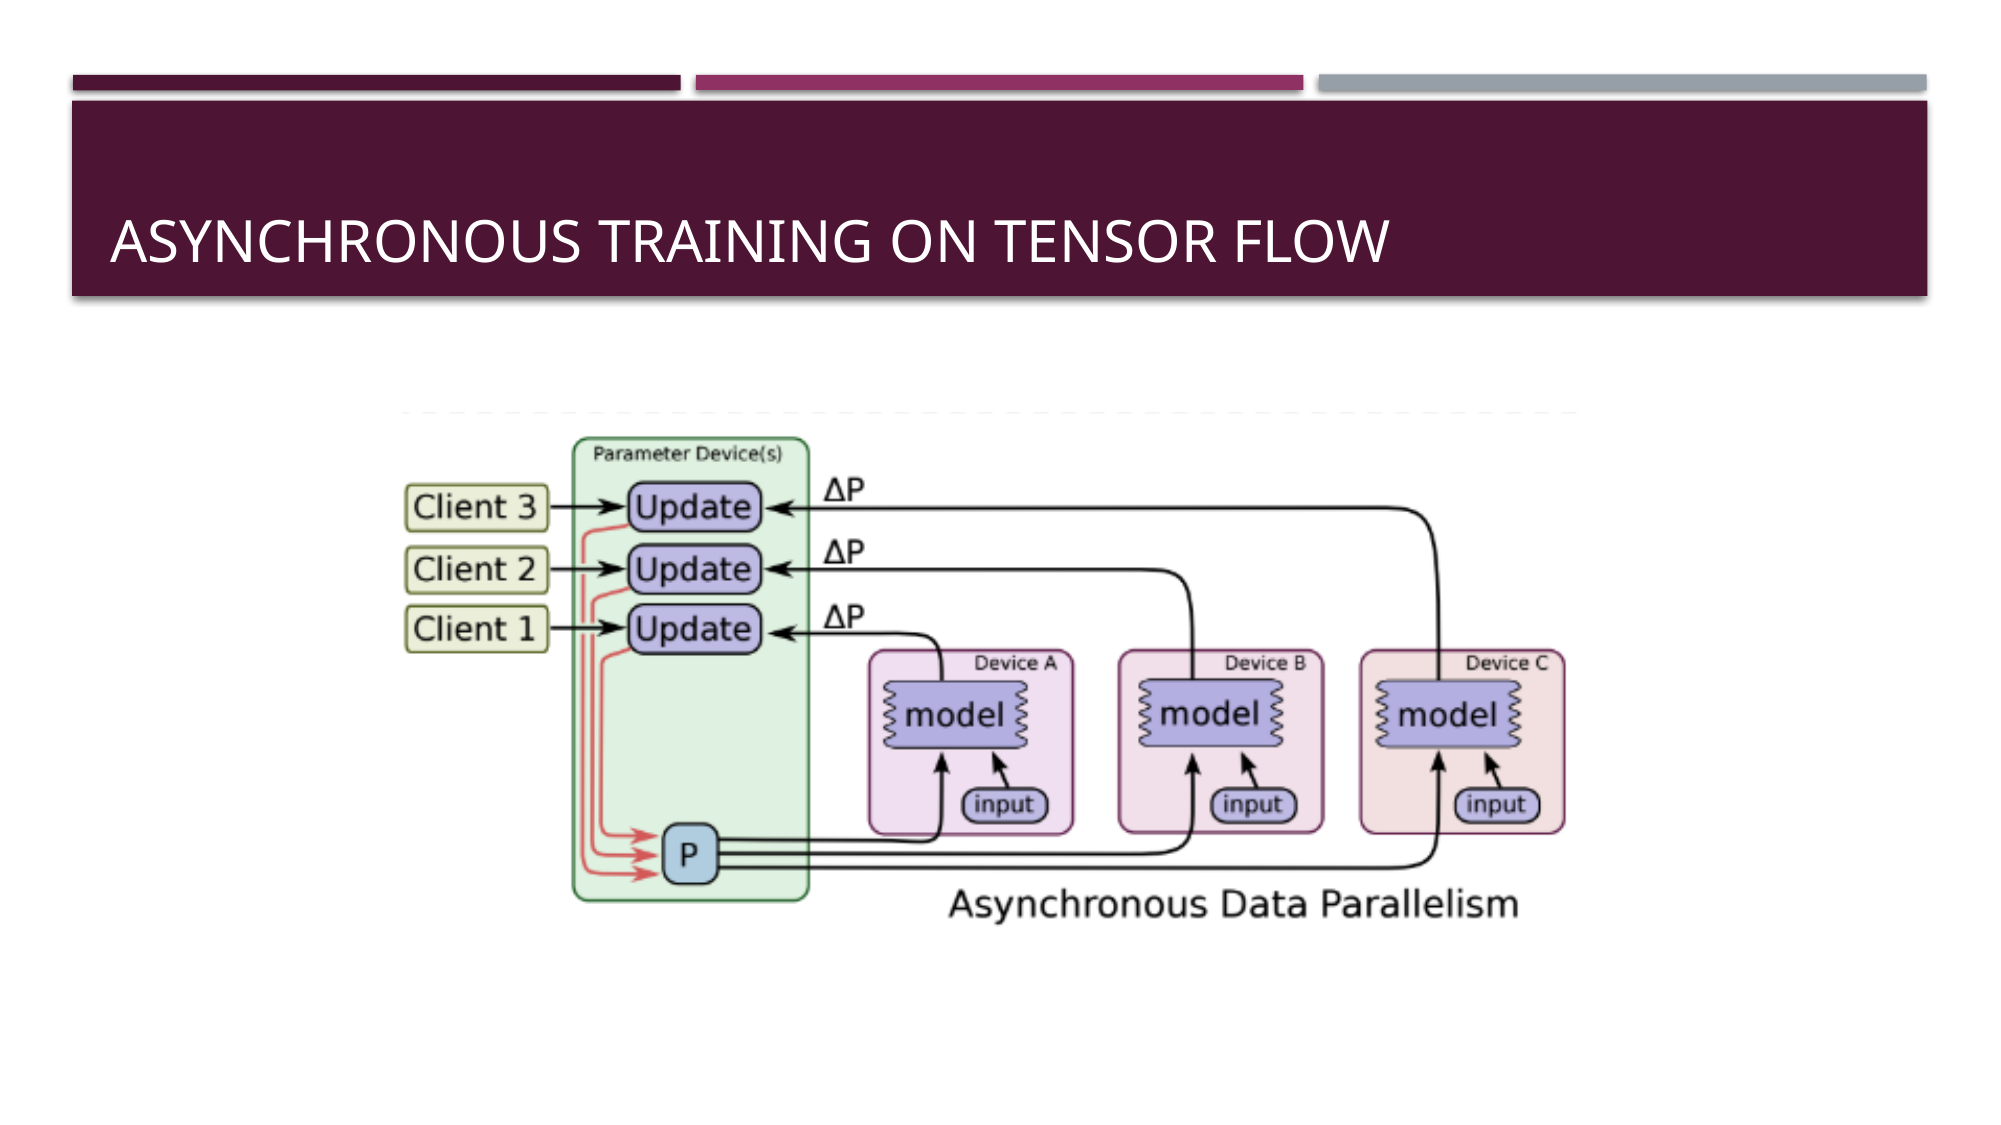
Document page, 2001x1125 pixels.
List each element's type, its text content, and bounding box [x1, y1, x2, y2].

list [95, 357, 1905, 962]
title ASYNCHRONOUS TRAINING on Tensor Flow [95, 115, 1905, 282]
picture [324, 411, 1676, 980]
